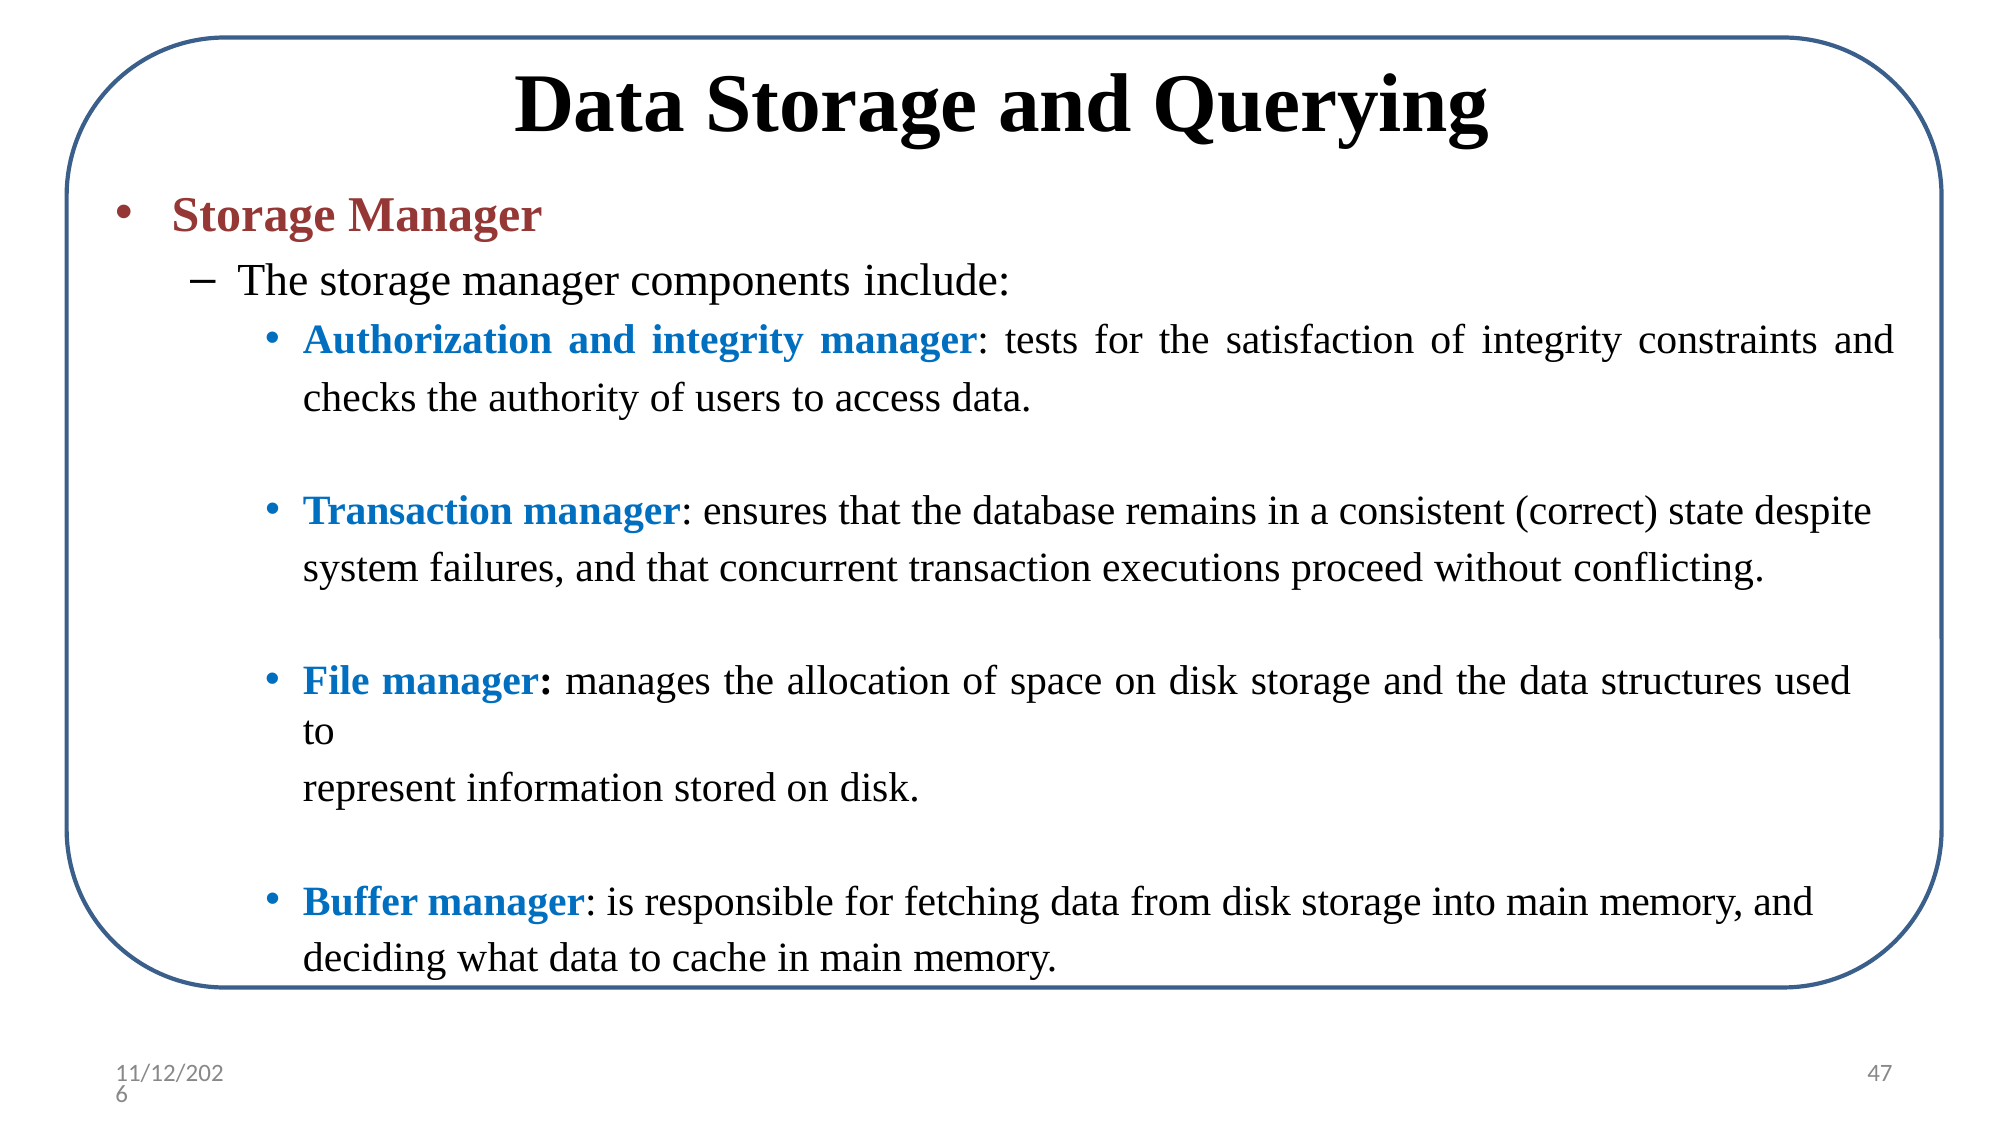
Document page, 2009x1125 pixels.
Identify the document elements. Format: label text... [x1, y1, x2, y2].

text_box [64, 35, 1944, 990]
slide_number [113, 1060, 236, 1125]
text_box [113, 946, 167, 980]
slide_number 47 [1861, 1060, 1900, 1125]
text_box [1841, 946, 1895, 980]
